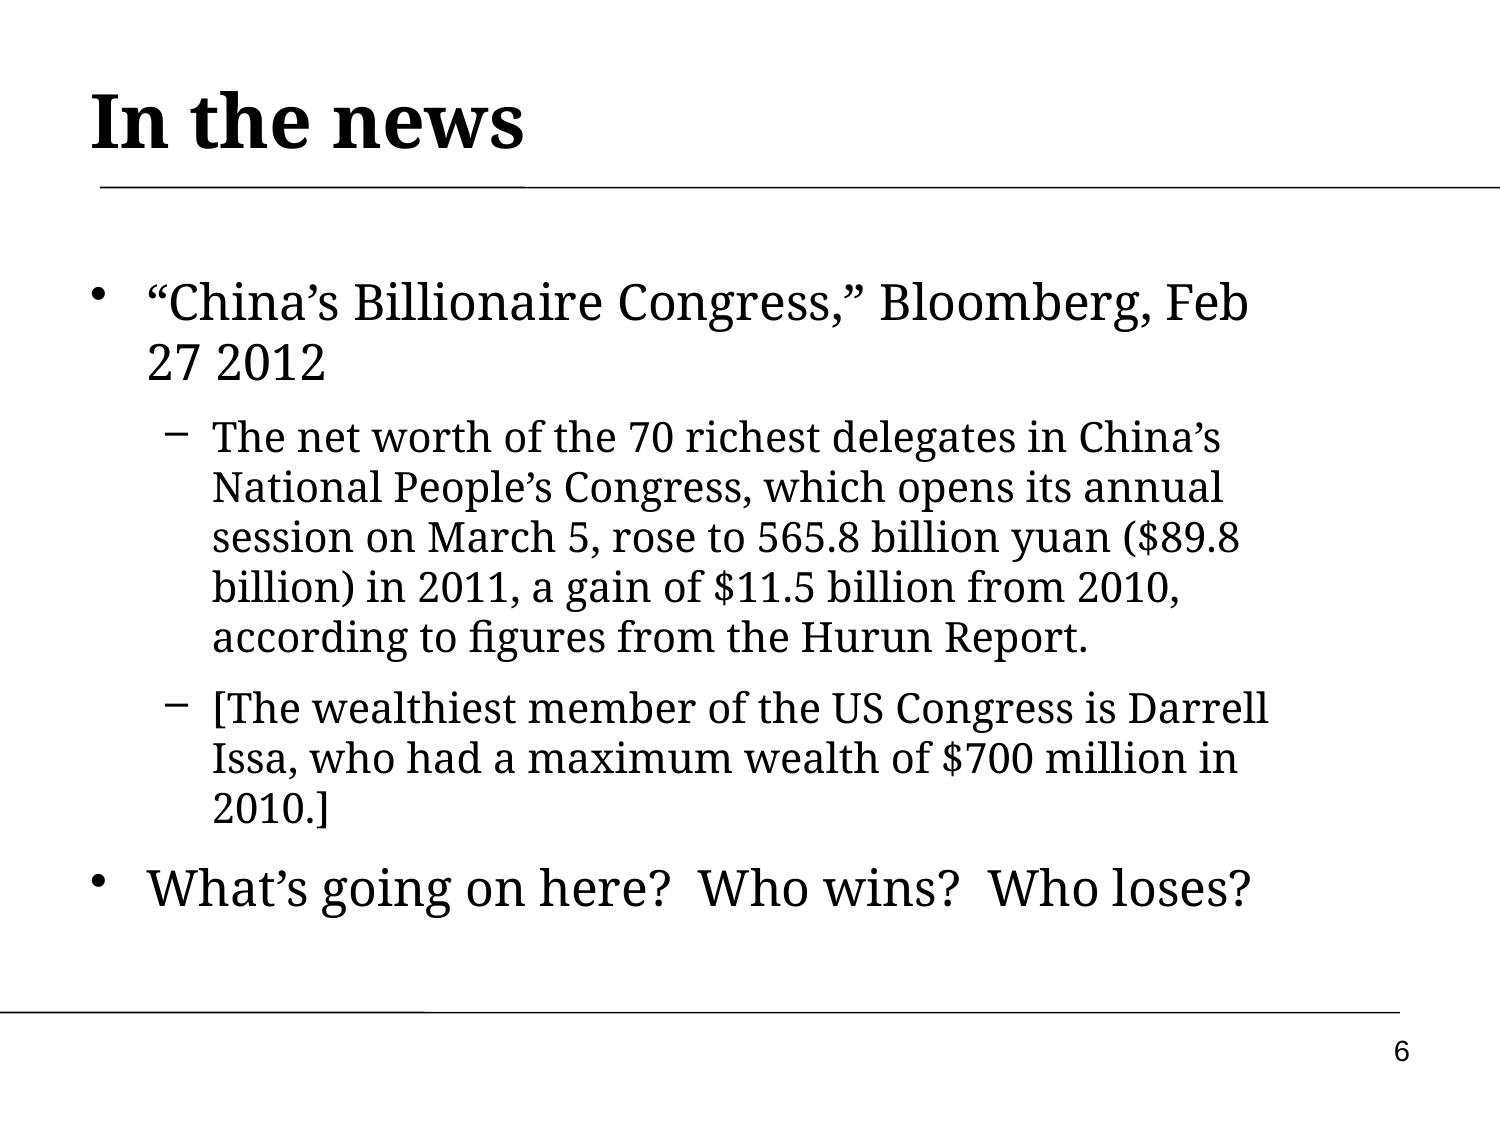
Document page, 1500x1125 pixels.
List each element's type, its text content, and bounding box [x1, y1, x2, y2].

list “China’s Billionaire Congress,” Bloomberg, Feb 27 2012 The net worth of the 70 richest delegates in China’s National People’s Congress, which opens its annual session on March 5, rose to 565.8 billion yuan ($89.8 billion) in 2011, a gain of $11.5 billion from 2010, according to figures from the Hurun Report. [The wealthiest member of the US Congress is Darrell Issa, who had a maximum wealth of $700 million in 2010.] What’s going on here? Who wins? Who loses? [74, 262, 1313, 1006]
title In the news [74, 49, 1426, 188]
slide_number 6 [1074, 1024, 1426, 1103]
